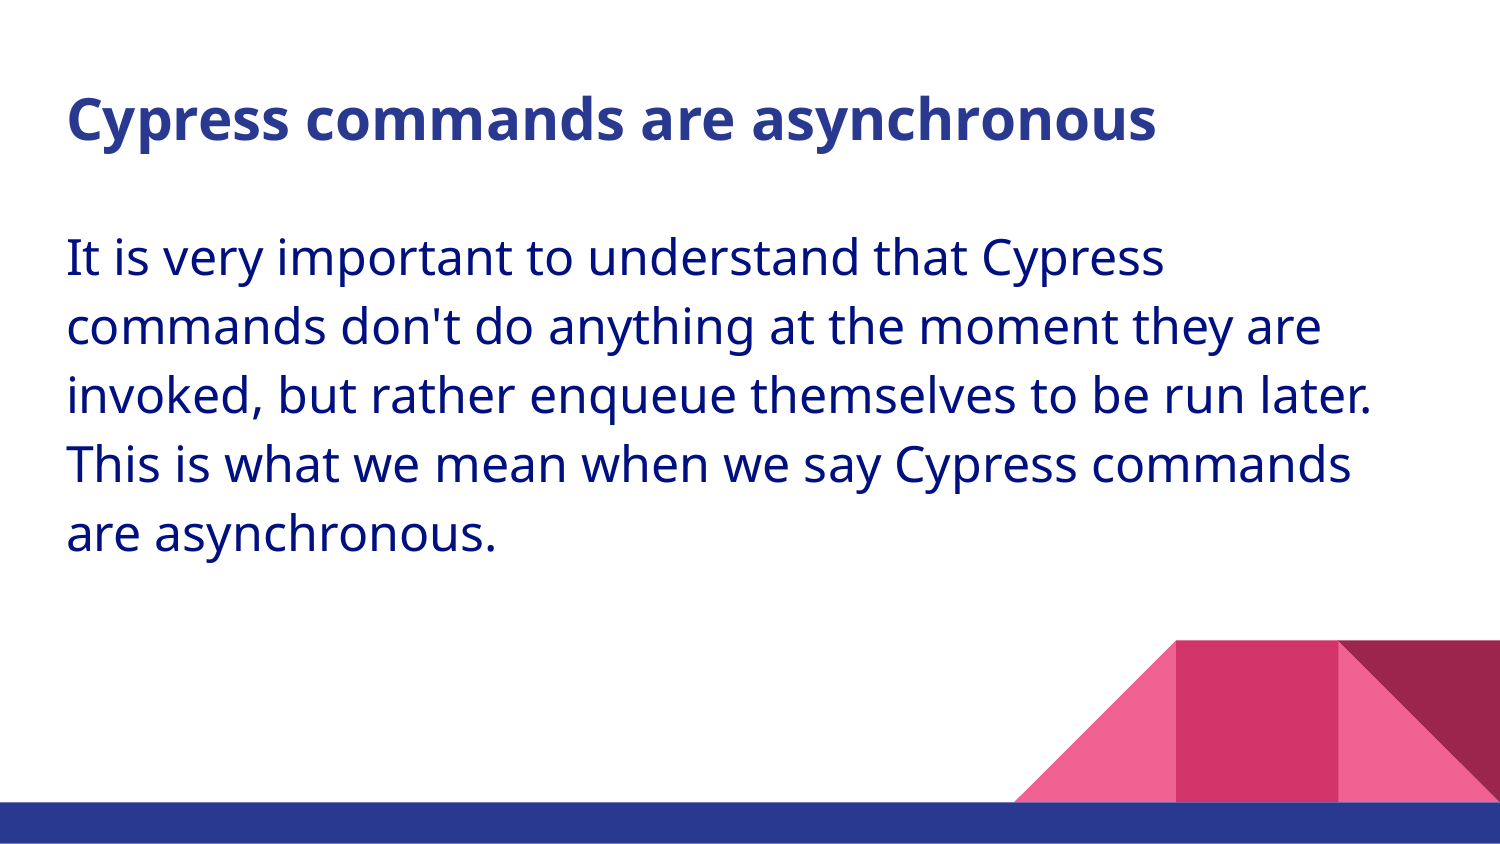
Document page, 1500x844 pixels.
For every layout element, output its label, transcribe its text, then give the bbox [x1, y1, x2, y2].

list It is very important to understand that Cypress commands don't do anything at the moment they are invoked, but rather enqueue themselves to be run later. This is what we mean when we say Cypress commands are asynchronous. [51, 201, 1449, 750]
title Cypress commands are asynchronous [51, 67, 1449, 167]
